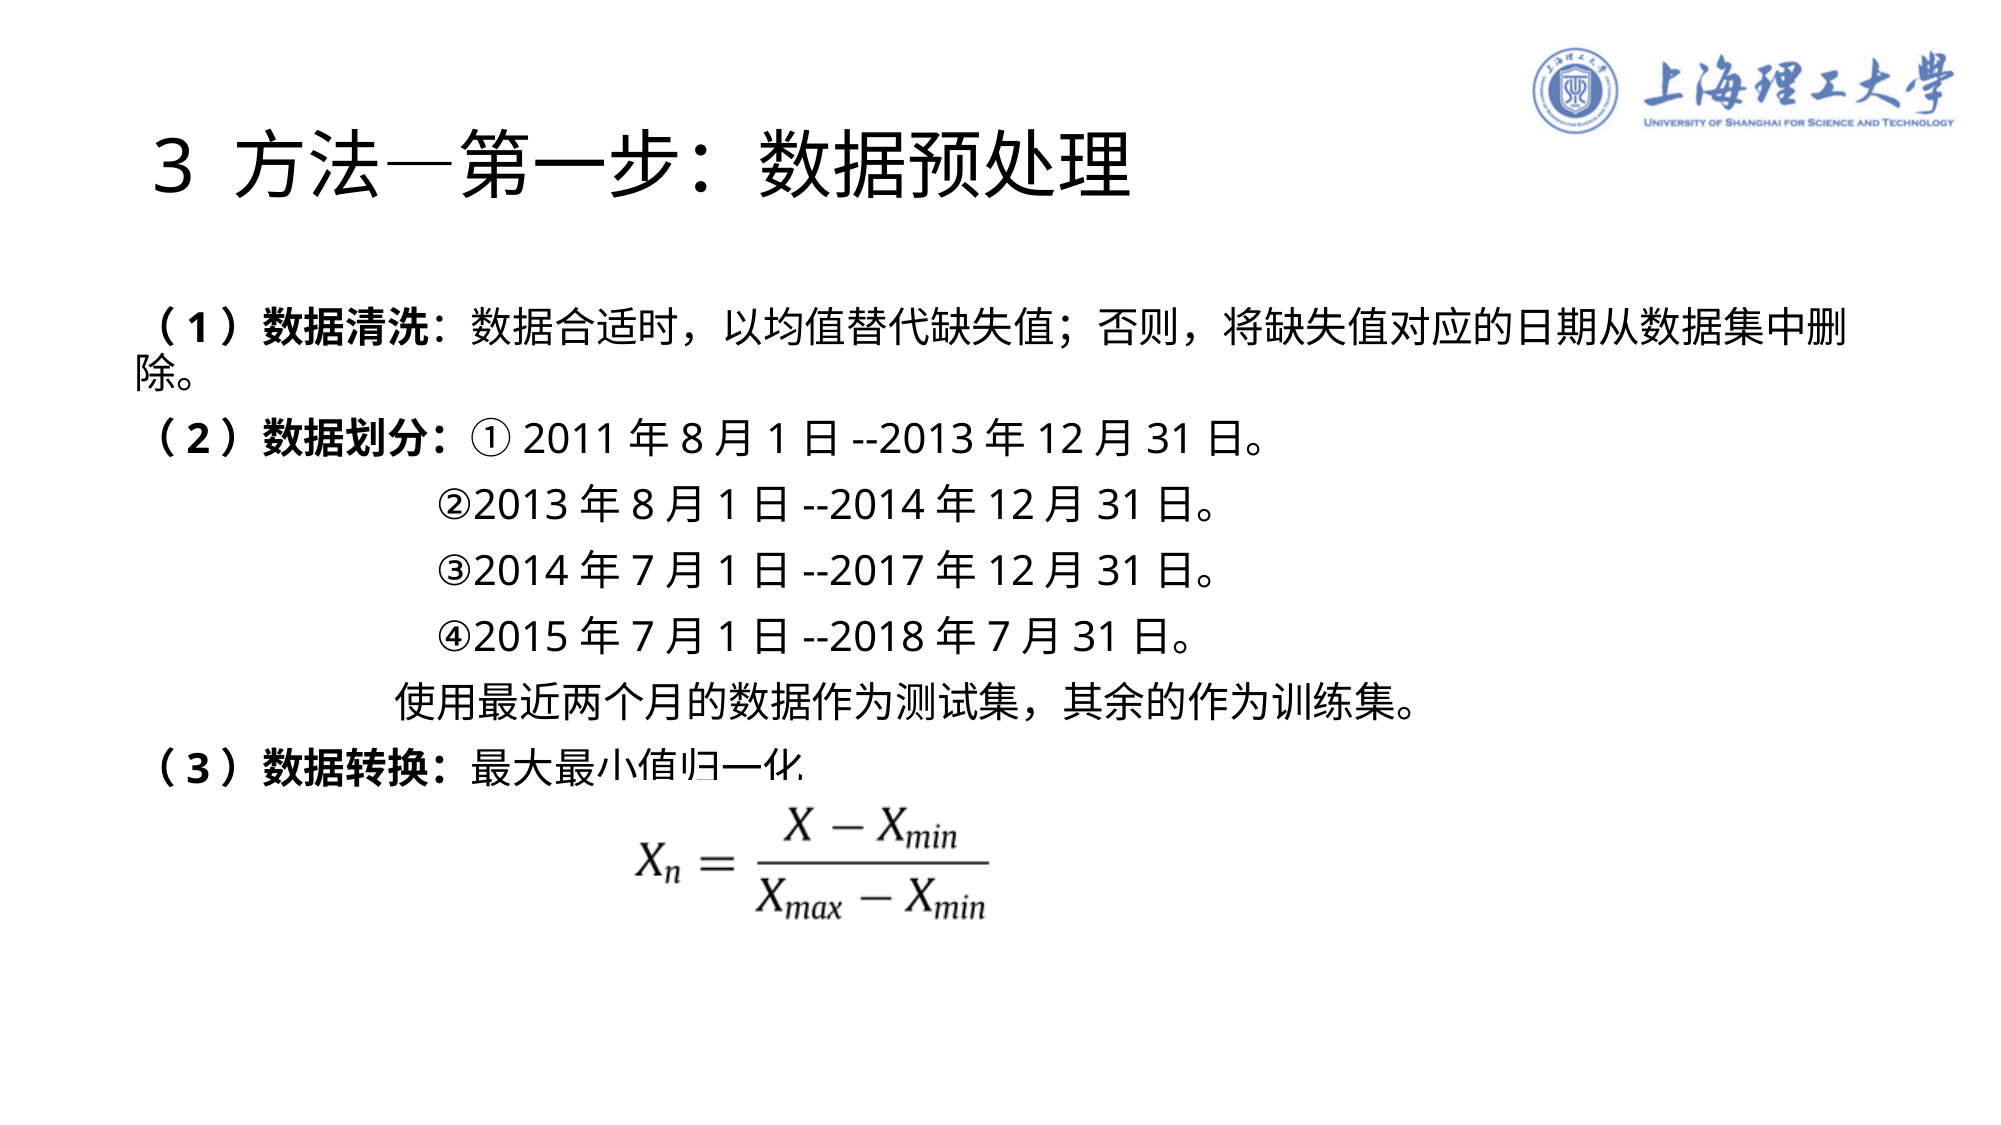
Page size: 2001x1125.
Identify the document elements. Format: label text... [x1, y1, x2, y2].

title 3 方法—第一步：数据预处理 [137, 59, 1863, 278]
list （1）数据清洗：数据合适时，以均值替代缺失值；否则，将缺失值对应的日期从数据集中删除。 （2）数据划分：①2011年8月1日--2013年12月31日。 ②2013年8月1日--2014年12月31日。 ③2014年7月1日--2017年12月31日。 ④2015年7月1日--2018年7月31日。 使用最近两个月的数据作为测试集，其余的作为训练集。 （3）数据转换：最大最小值归一化 [119, 299, 1887, 1014]
picture [598, 780, 1000, 945]
